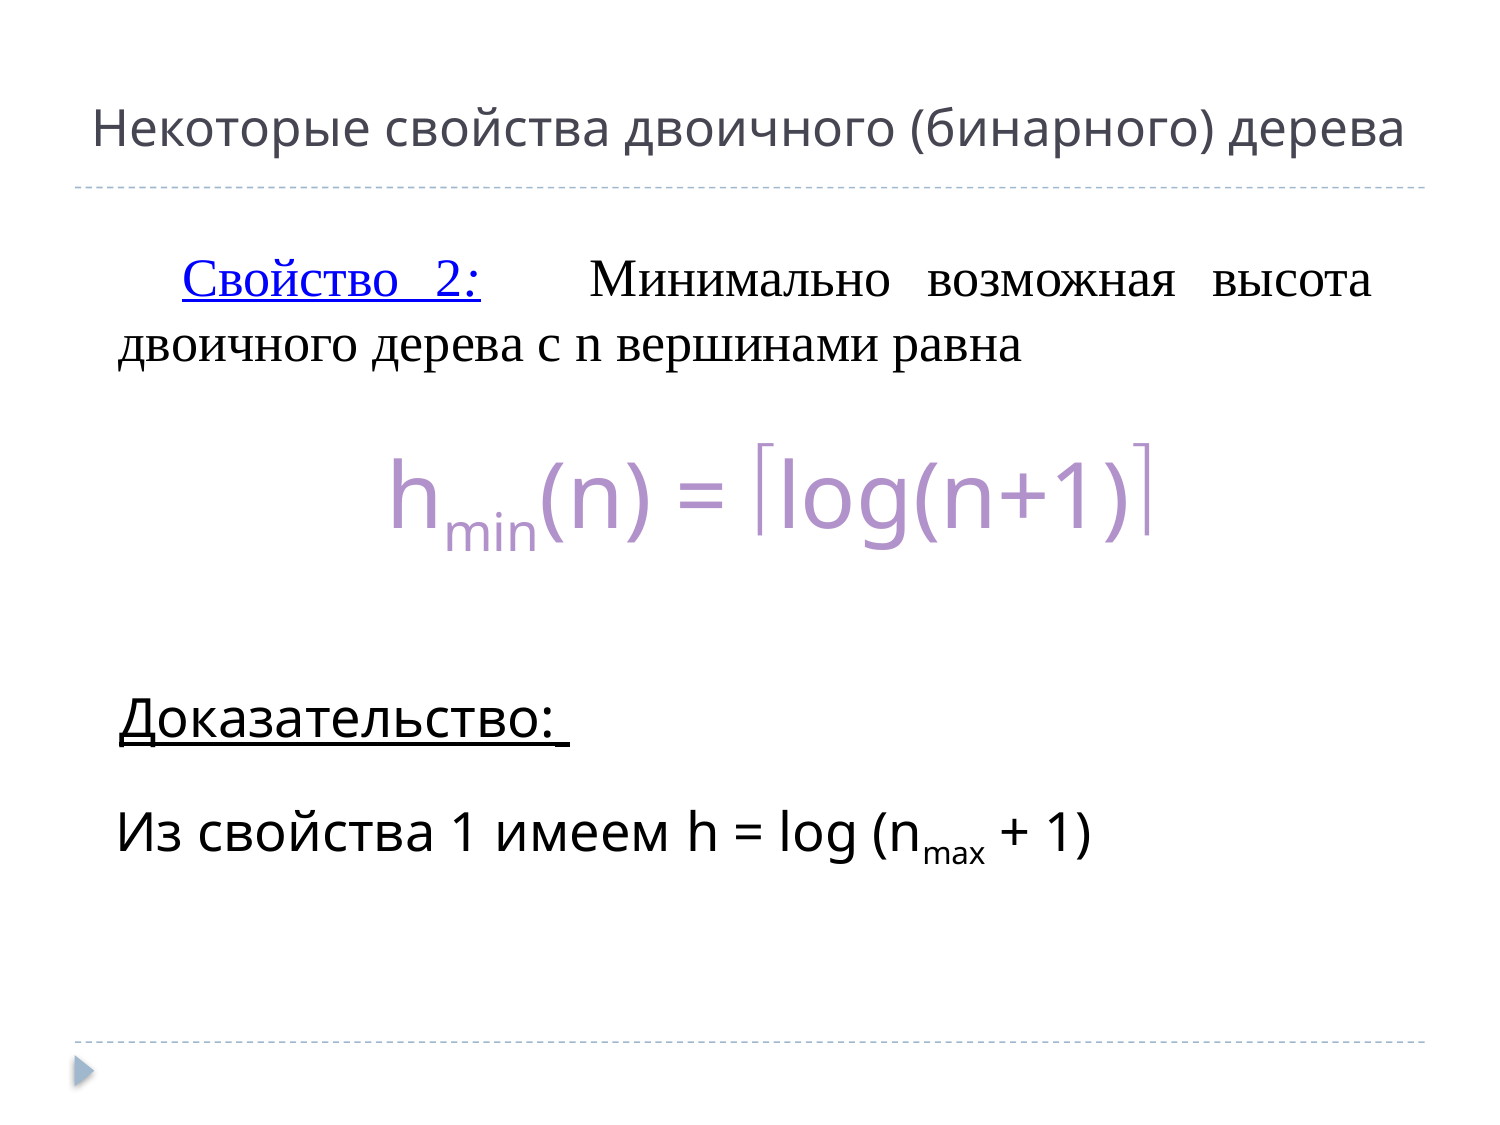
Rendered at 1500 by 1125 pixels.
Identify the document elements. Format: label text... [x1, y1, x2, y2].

title Некоторые свойства двоичного (бинарного) дерева [75, 24, 1425, 164]
text_box Свойство 2: Минимально возможная высота двоичного дерева с n вершинами равна hmin(n) = log(n+1) Доказательство: Из свойства 1 имеем h = log (nmax + 1) [58, 234, 1389, 1012]
